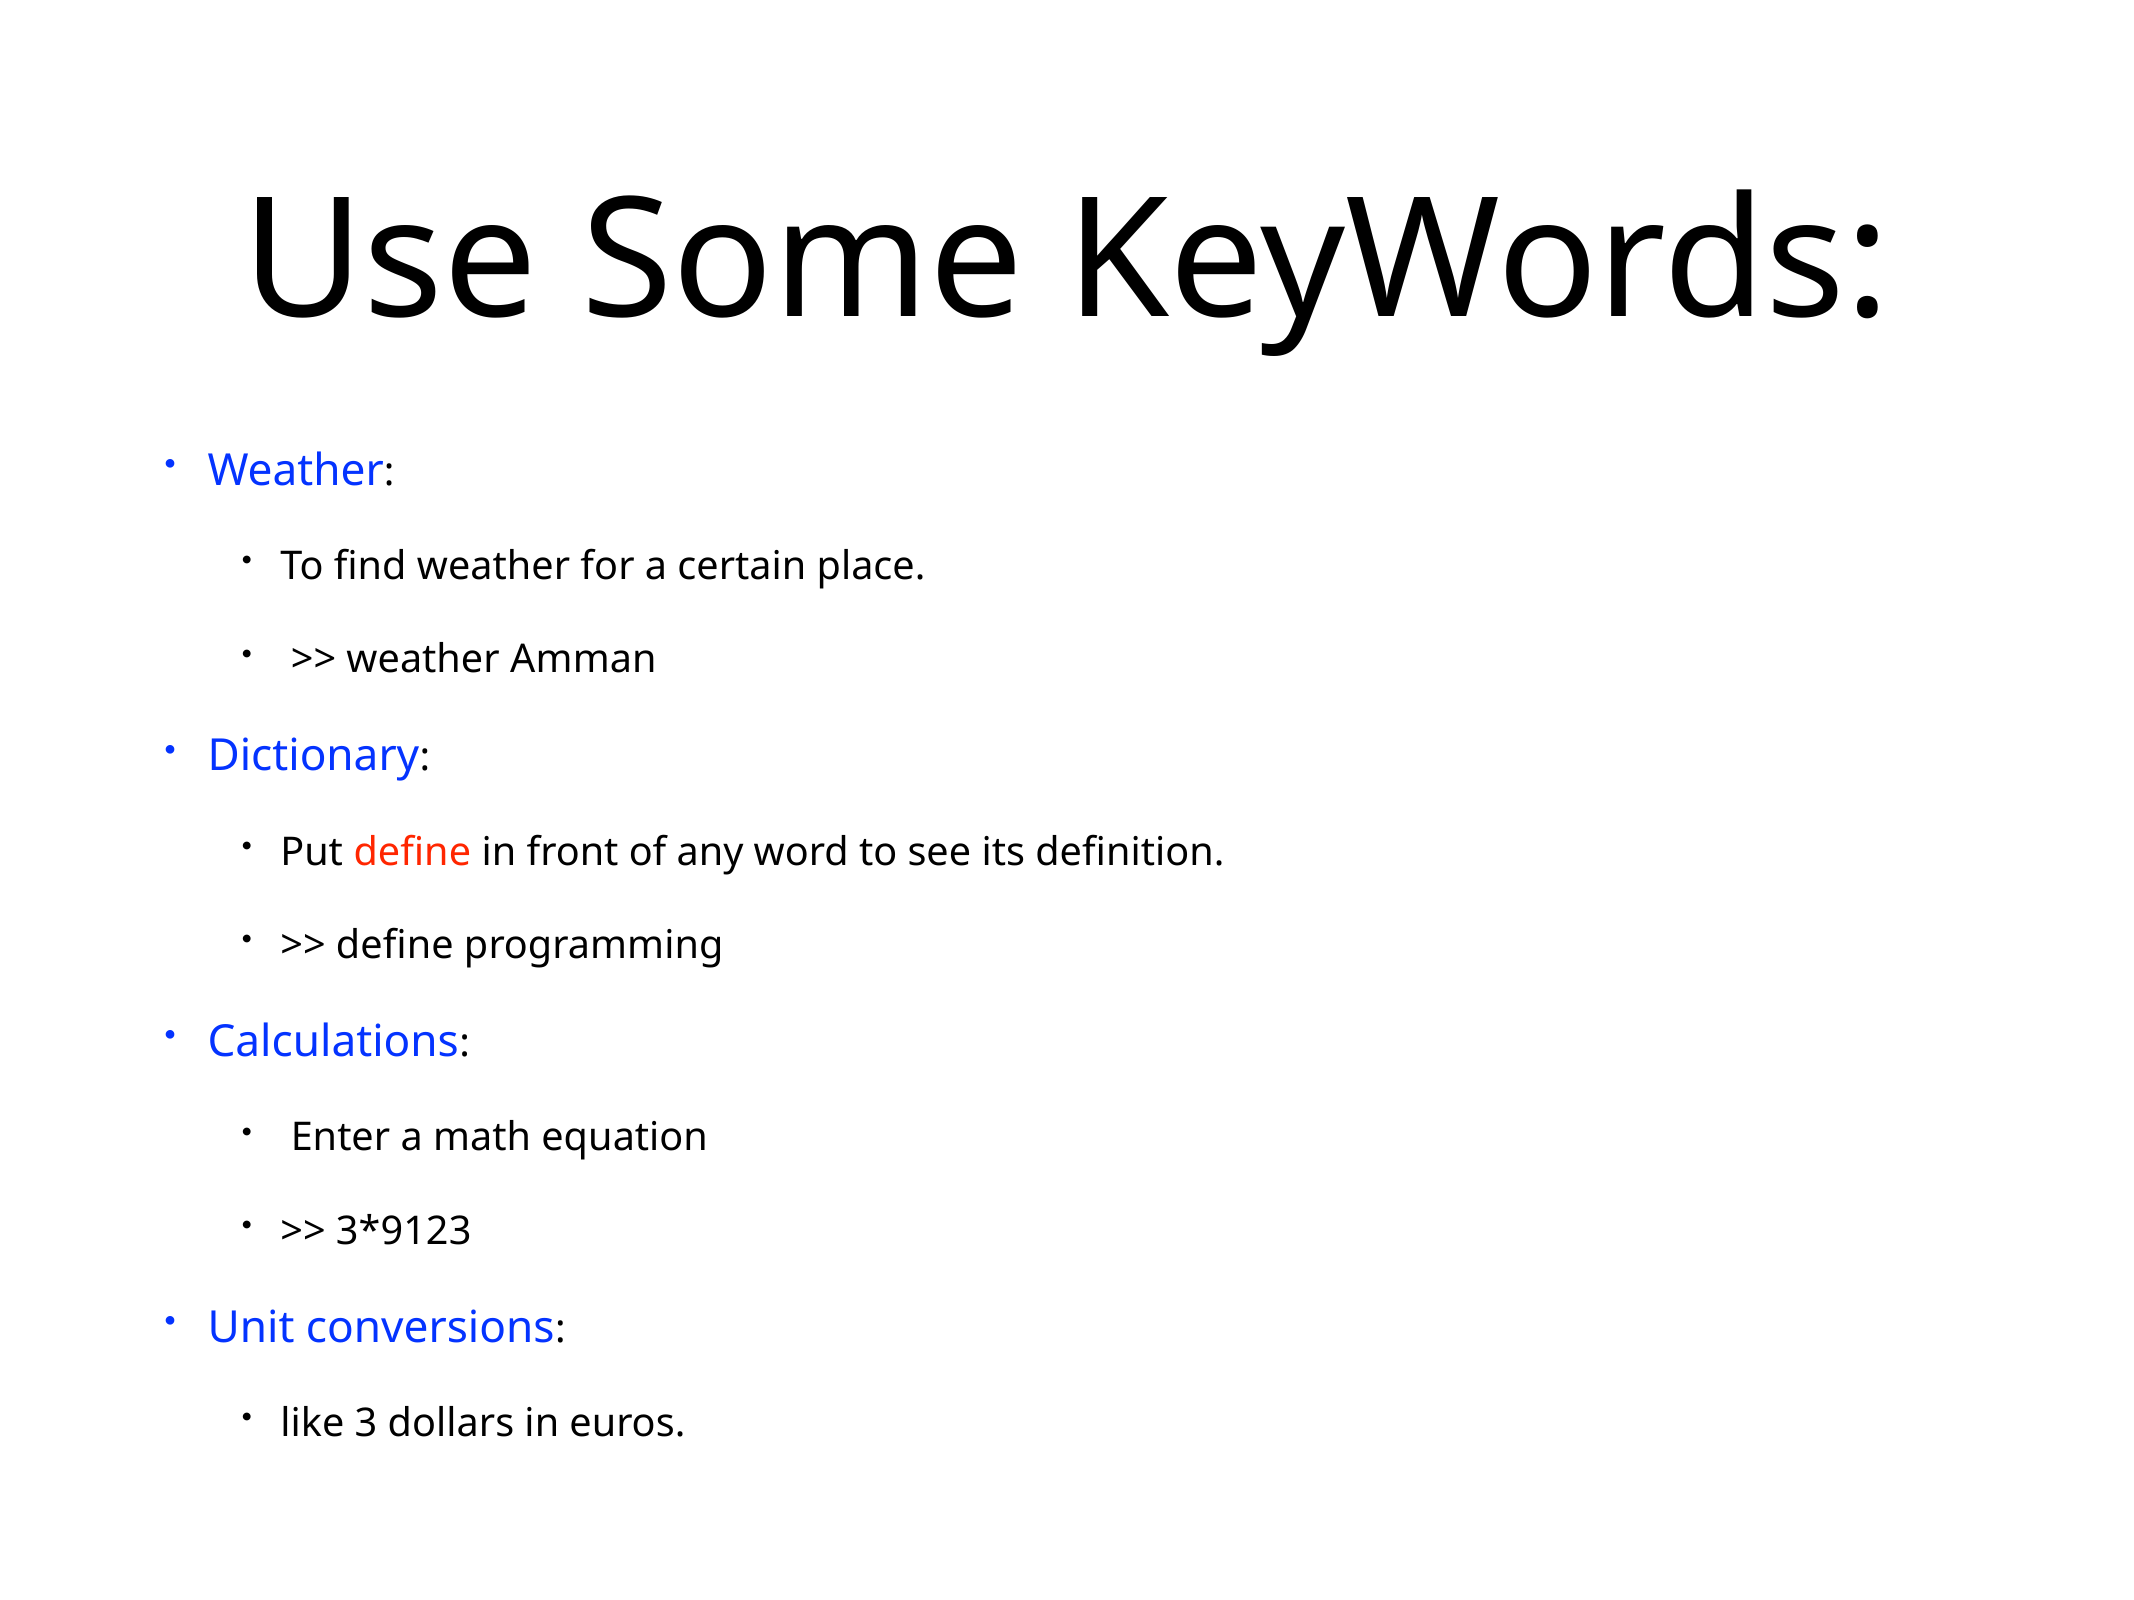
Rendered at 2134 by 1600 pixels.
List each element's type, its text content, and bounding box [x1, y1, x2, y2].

list Weather: To find weather for a certain place. >> weather Amman Dictionary: Put define in front of any word to see its definition. >> define programming Calculations: Enter a math equation >> 3*9123 Unit conversions: like 3 dollars in euros. [155, 426, 1978, 1459]
title Use Some KeyWords: [155, 72, 1978, 426]
